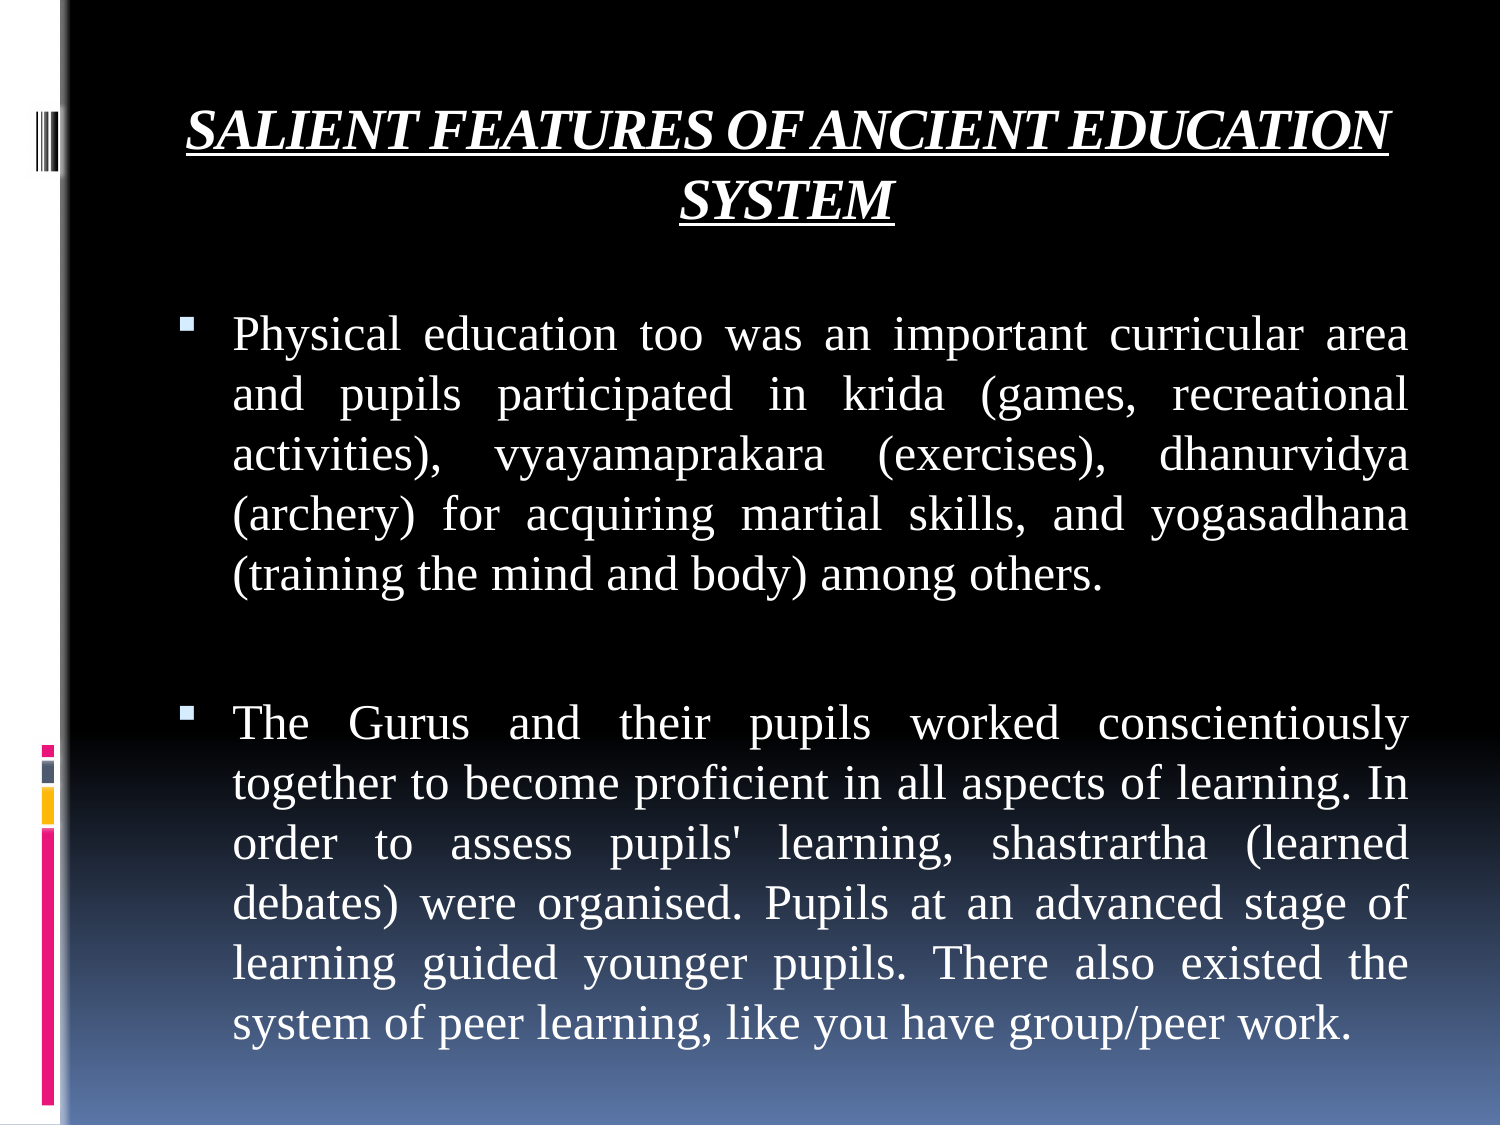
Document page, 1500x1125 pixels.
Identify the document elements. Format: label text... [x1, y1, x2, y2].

title SALIENT FEATURES OF ANCIENT EDUCATION SYSTEM [150, 83, 1425, 234]
list Physical education too was an important curricular area and pupils participated in krida (games, recreational activities), vyayamaprakara (exercises), dhanurvidya (archery) for acquiring martial skills, and yogasadhana (training the mind and body) among others. The Gurus and their pupils worked conscientiously together to become proficient in all aspects of learning. In order to assess pupils' learning, shastrartha (learned debates) were organised. Pupils at an advanced stage of learning guided younger pupils. There also existed the system of peer learning, like you have group/peer work. [150, 292, 1425, 1043]
